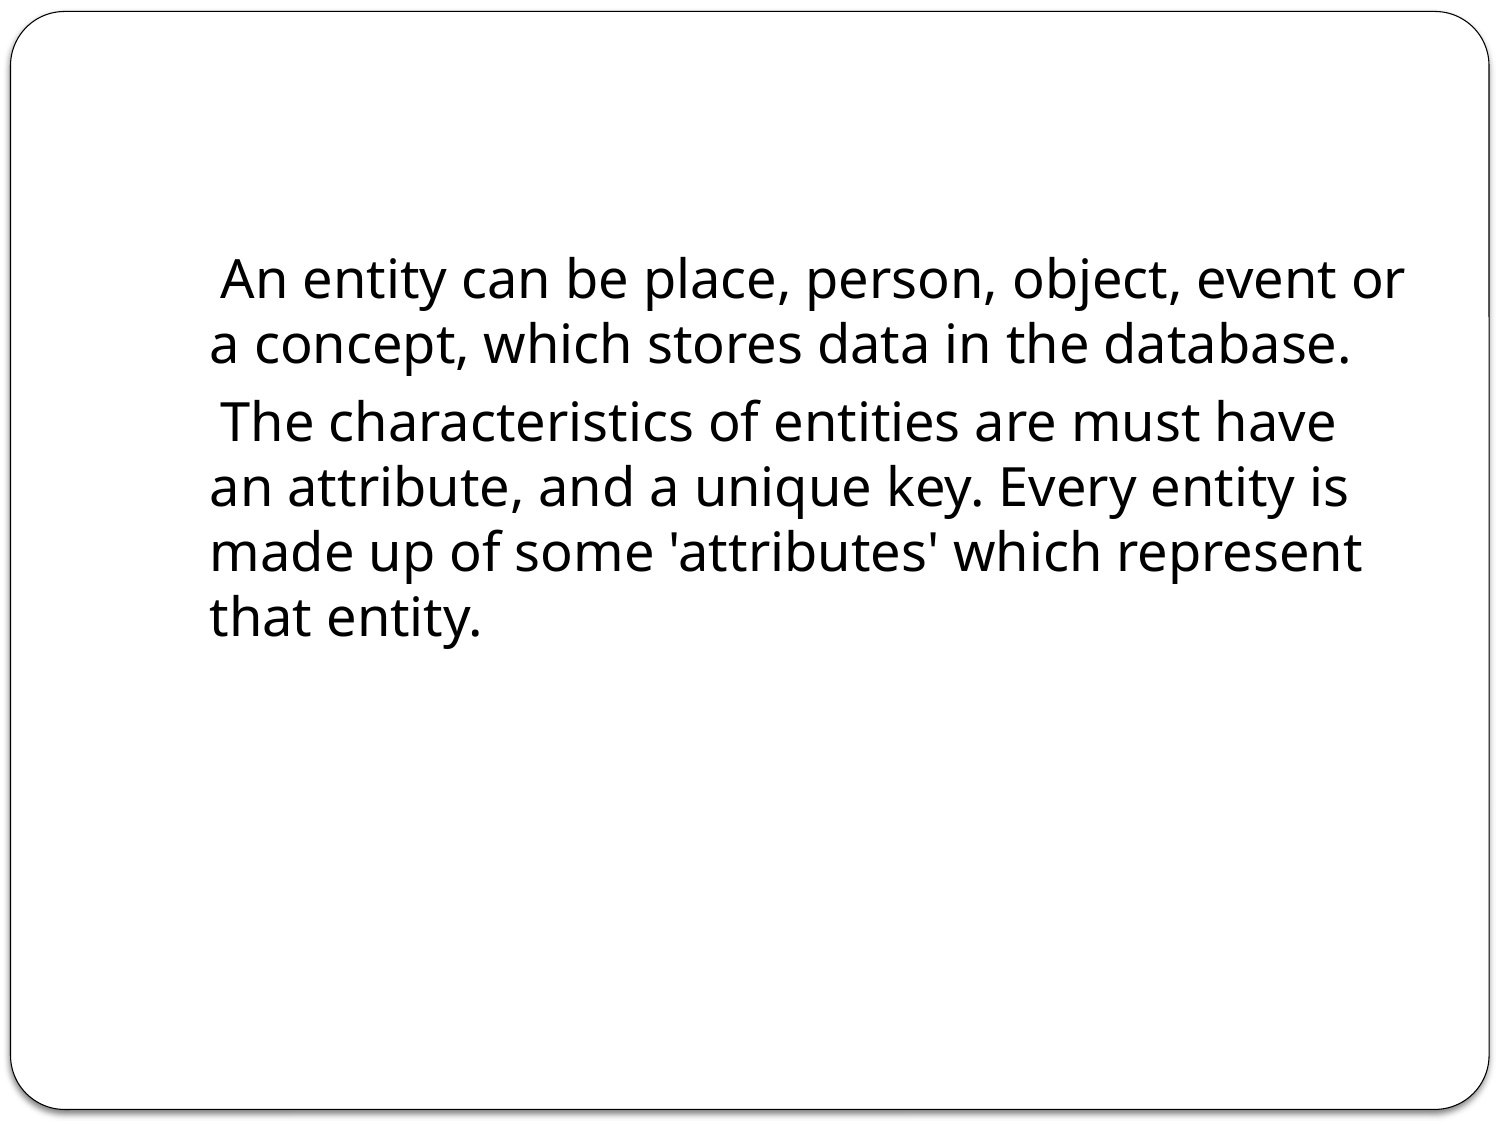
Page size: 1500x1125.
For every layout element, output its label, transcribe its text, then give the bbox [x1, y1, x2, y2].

list An entity can be place, person, object, event or a concept, which stores data in the database. The characteristics of entities are must have an attribute, and a unique key. Every entity is made up of some 'attributes' which represent that entity. [150, 237, 1425, 988]
